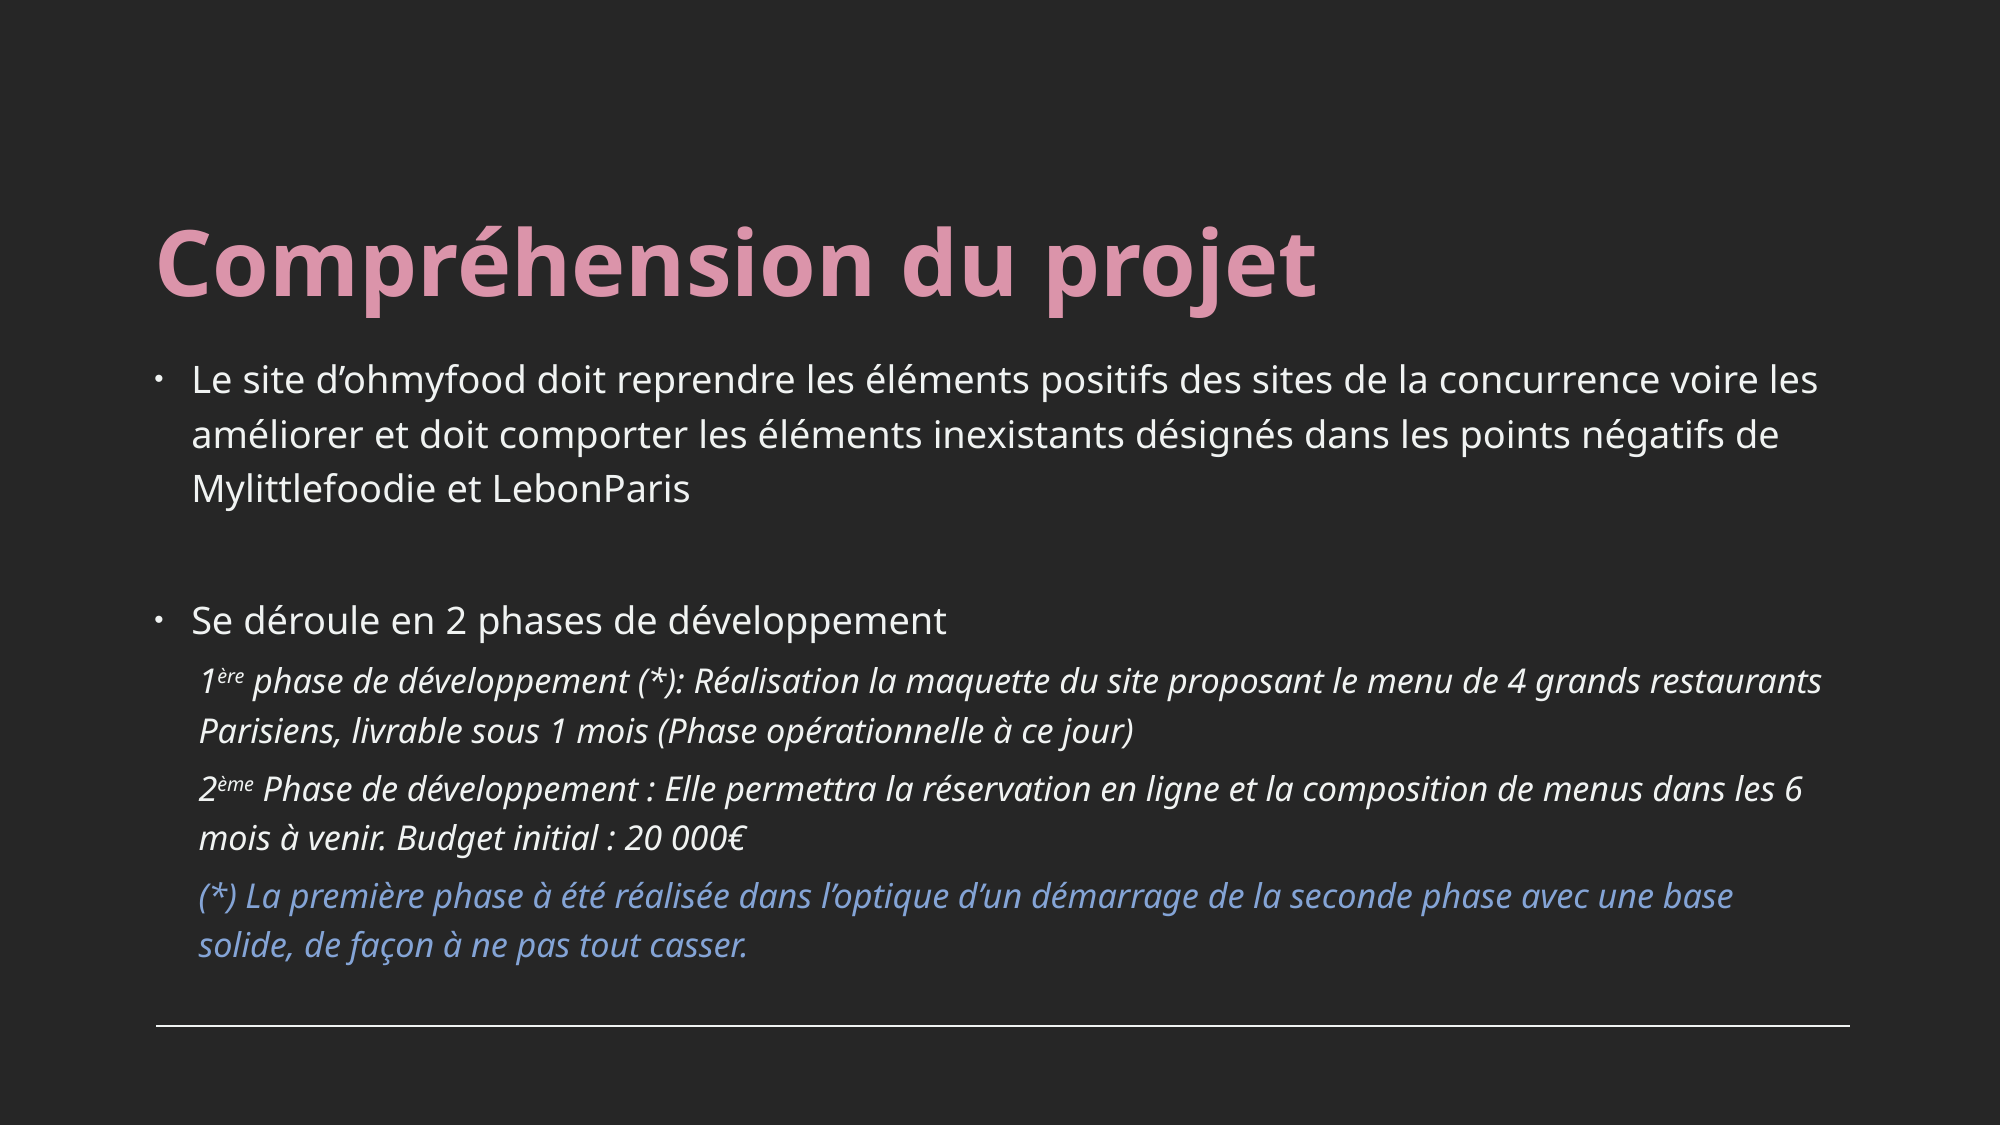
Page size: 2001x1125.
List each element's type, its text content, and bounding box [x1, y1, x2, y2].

title Compréhension du projet [139, 143, 1850, 322]
list Le site d’ohmyfood doit reprendre les éléments positifs des sites de la concurrence voire les améliorer et doit comporter les éléments inexistants désignés dans les points négatifs de Mylittlefoodie et LebonParis Se déroule en 2 phases de développement 1ère phase de développement (*): Réalisation la maquette du site proposant le menu de 4 grands restaurants Parisiens, livrable sous 1 mois (Phase opérationnelle à ce jour) 2ème Phase de développement : Elle permettra la réservation en ligne et la composition de menus dans les 6 mois à venir. Budget initial : 20 000€ (*) La première phase à été réalisée dans l’optique d’un démarrage de la seconde phase avec une base solide, de façon à ne pas tout casser. [139, 338, 1850, 980]
